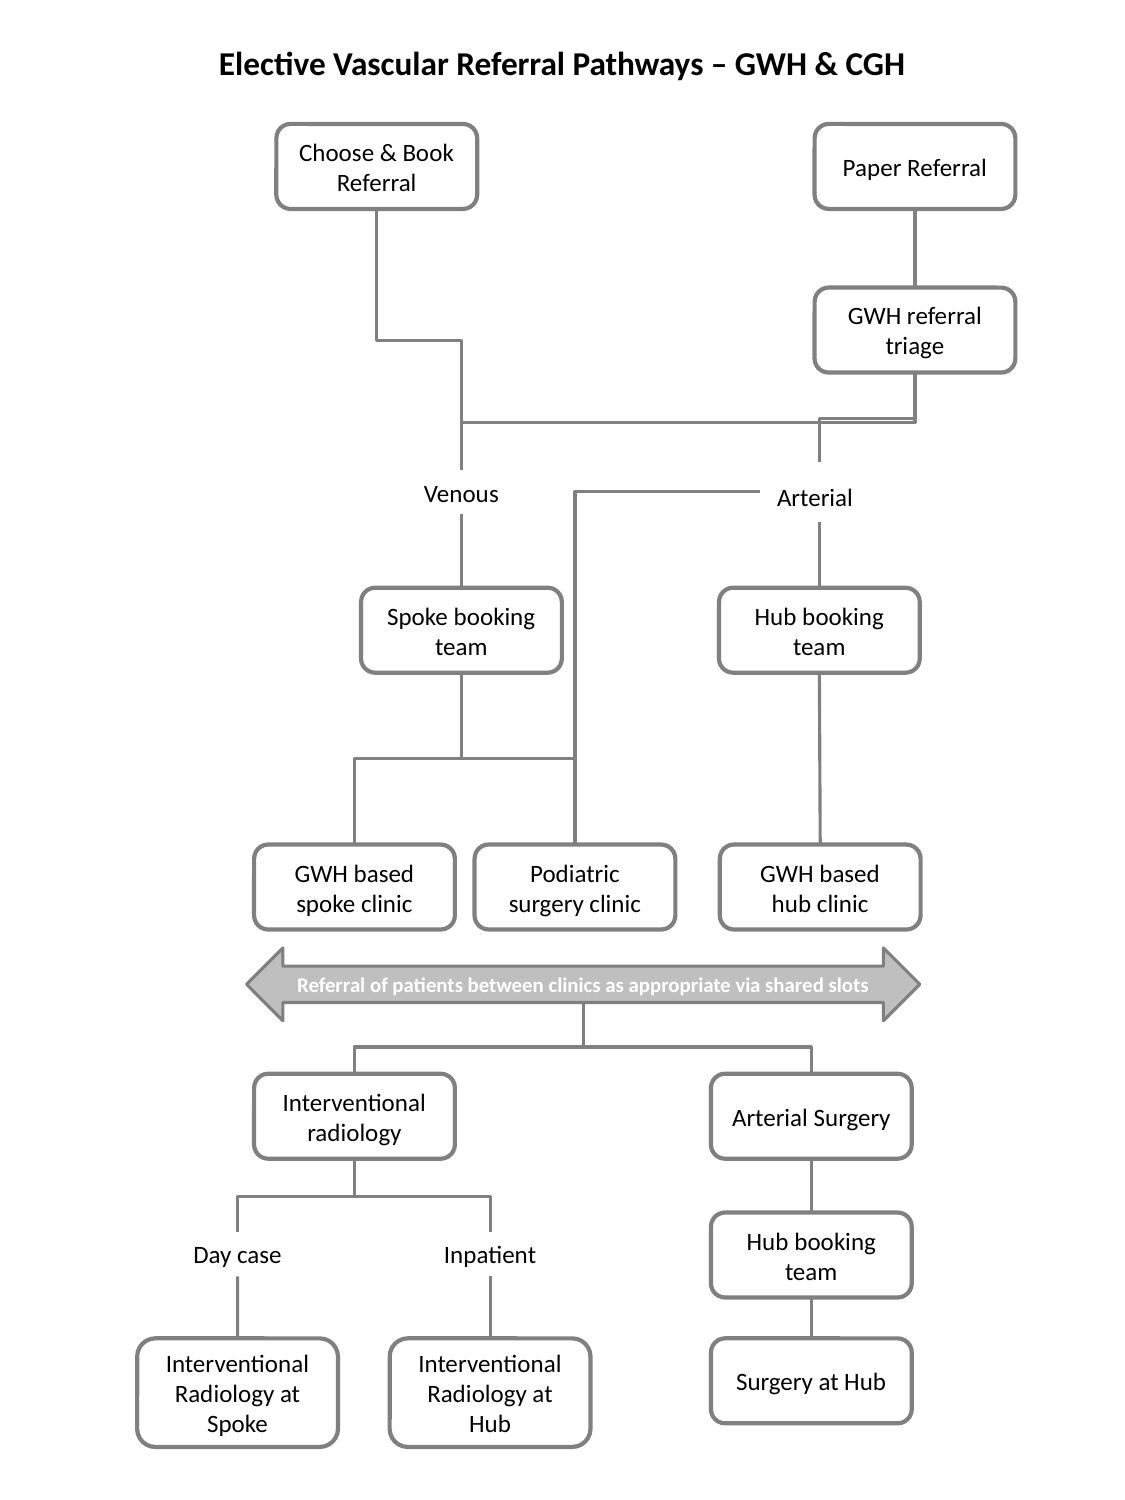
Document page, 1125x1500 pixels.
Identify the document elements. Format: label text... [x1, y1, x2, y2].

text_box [136, 123, 1016, 1448]
text_box Elective Vascular Referral Pathways – GWH & CGH [0, 35, 1125, 90]
